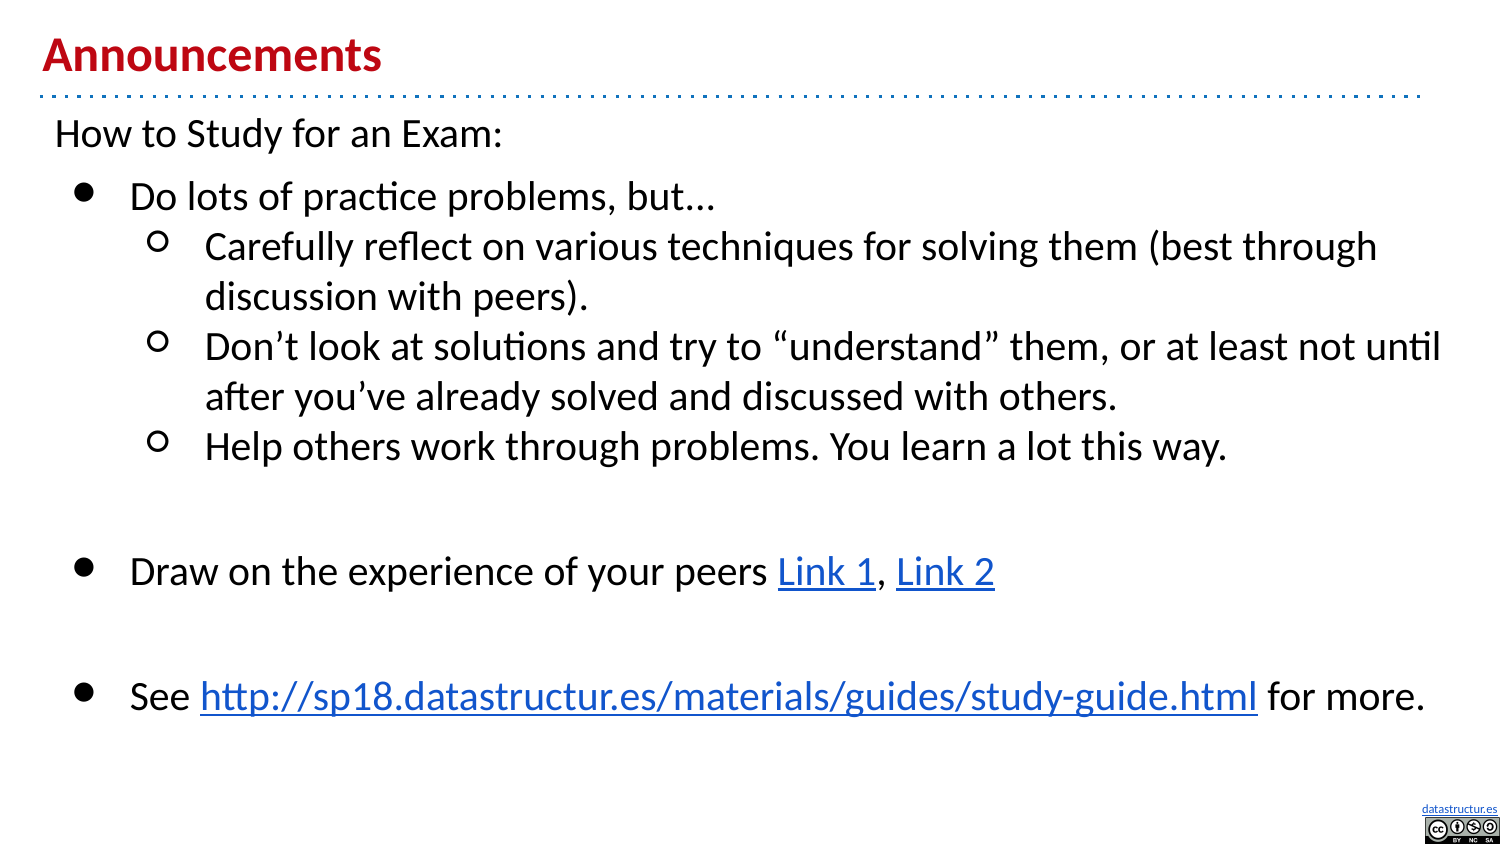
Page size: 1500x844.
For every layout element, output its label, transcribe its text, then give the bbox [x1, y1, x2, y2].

title Announcements [27, 15, 1378, 97]
list How to Study for an Exam: Do lots of practice problems, but... Carefully reflect on various techniques for solving them (best through discussion with peers). Don’t look at solutions and try to “understand” them, or at least not until after you’ve already solved and discussed with others. Help others work through problems. You learn a lot this way. Draw on the experience of your peers Link 1, Link 2 See http://sp18.datastructur.es/materials/guides/study-guide.html for more. [39, 91, 1476, 773]
picture [1425, 817, 1500, 844]
